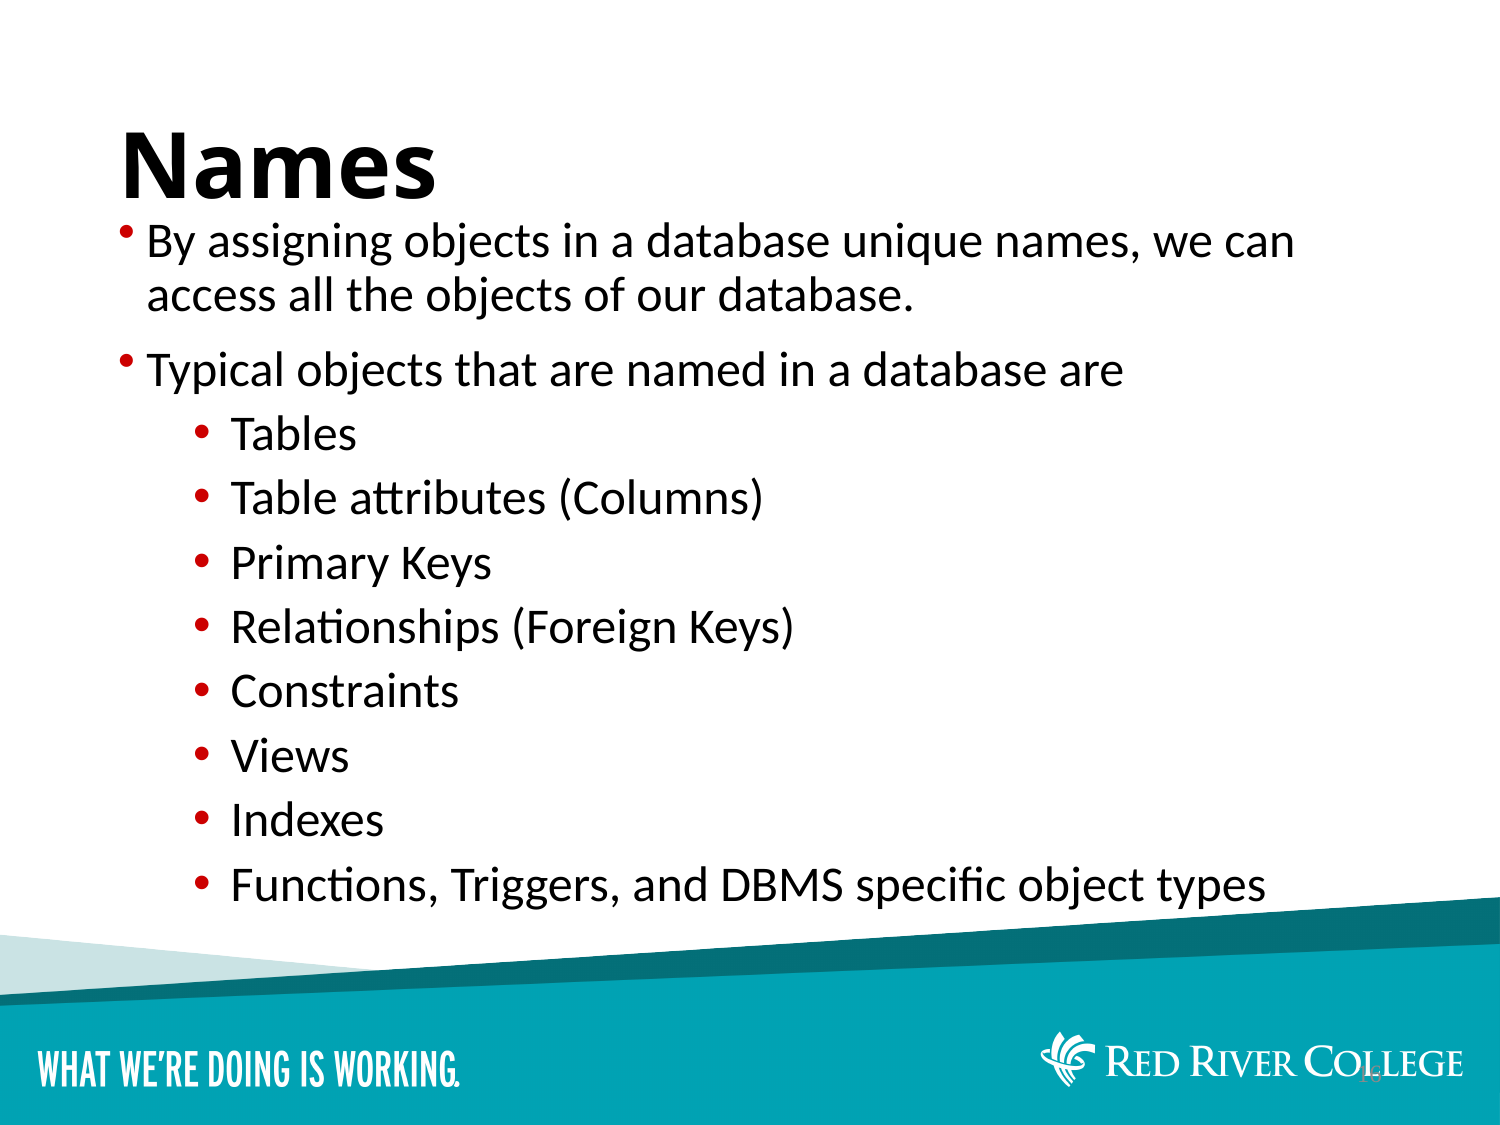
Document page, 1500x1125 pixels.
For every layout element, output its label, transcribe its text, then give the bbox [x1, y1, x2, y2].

title Names [103, 59, 1397, 206]
slide_number 16 [1059, 1042, 1397, 1103]
picture [0, 0, 1500, 1125]
list By assigning objects in a database unique names, we can access all the objects of our database. Typical objects that are named in a database are Tables Table attributes (Columns) Primary Keys Relationships (Foreign Keys) Constraints Views Indexes Functions, Triggers, and DBMS specific object types [103, 206, 1397, 921]
